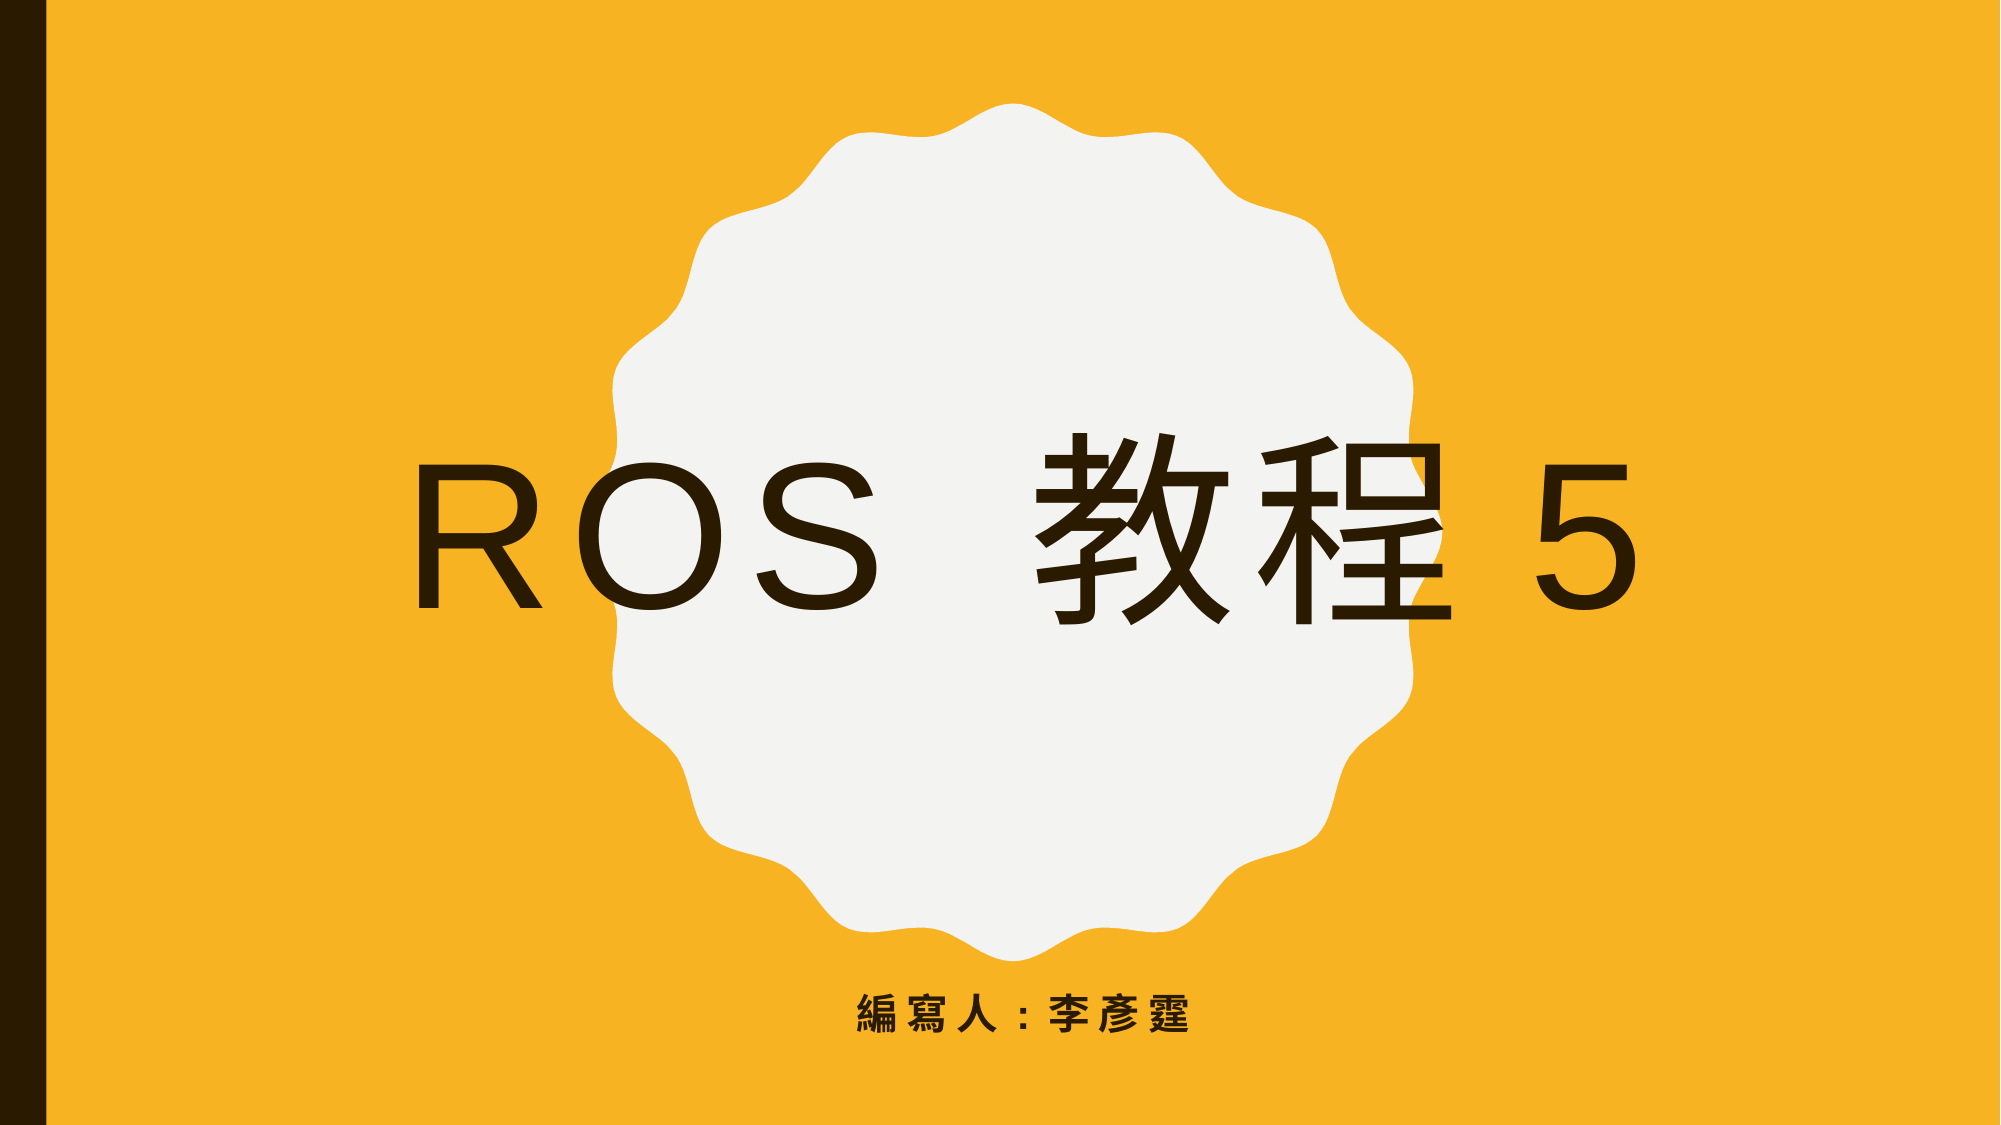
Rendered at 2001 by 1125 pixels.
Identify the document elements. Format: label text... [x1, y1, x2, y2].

title ROS 教程5 [176, 180, 1870, 902]
subtitle 編寫人:李彥霆 [363, 980, 1684, 1103]
